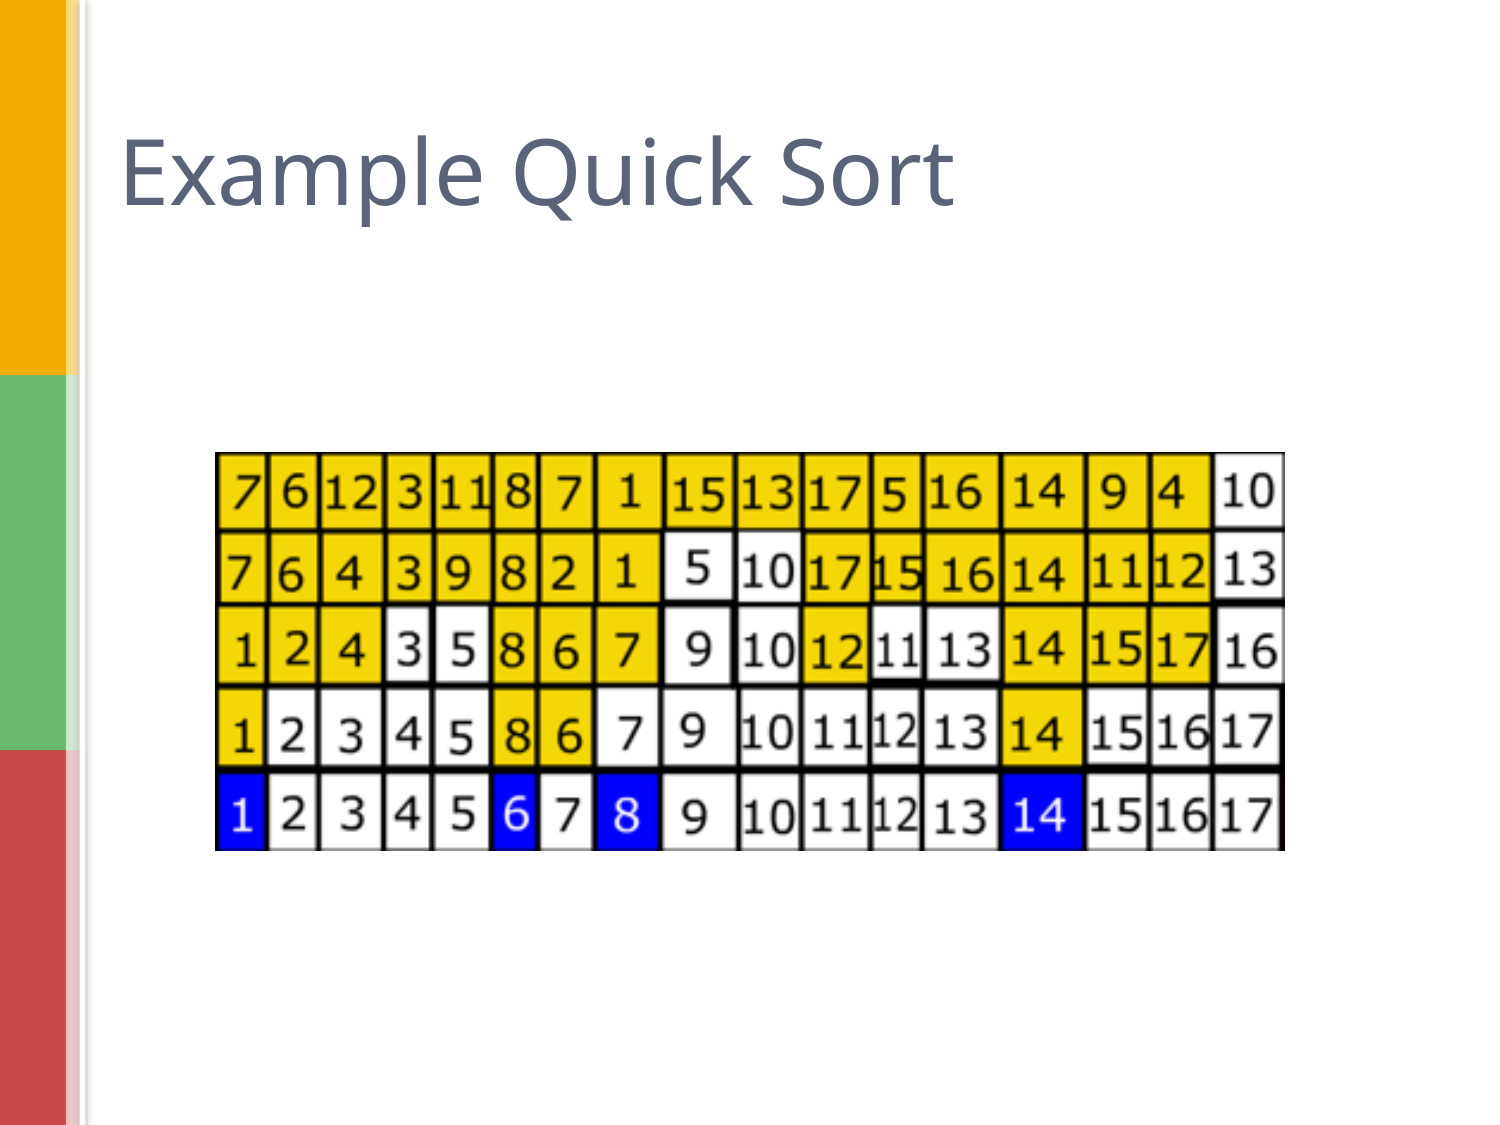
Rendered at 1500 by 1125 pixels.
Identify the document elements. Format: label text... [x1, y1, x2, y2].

title Example Quick Sort [103, 59, 1397, 278]
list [214, 451, 1286, 851]
